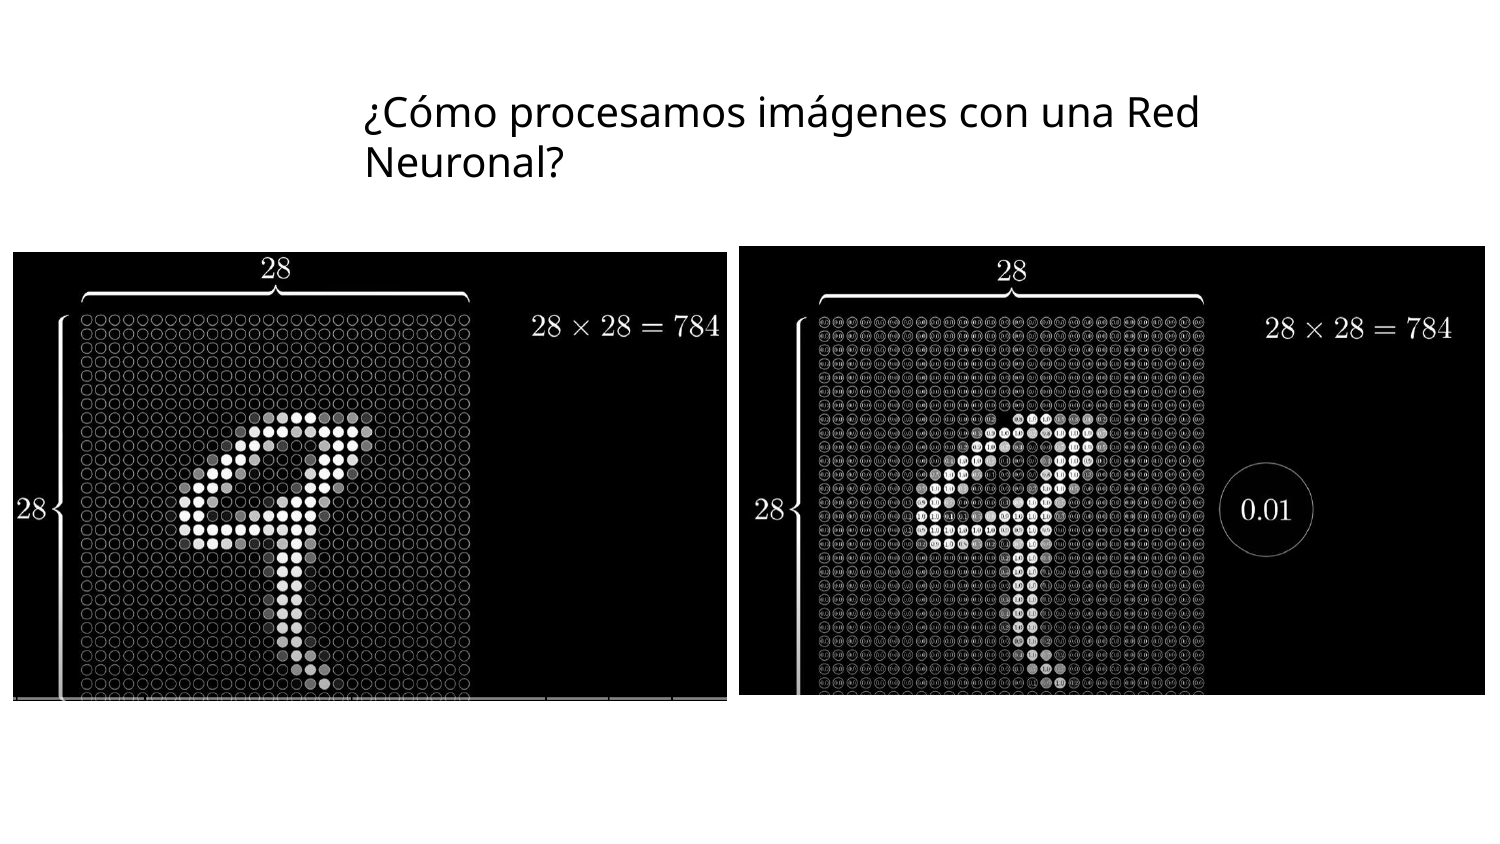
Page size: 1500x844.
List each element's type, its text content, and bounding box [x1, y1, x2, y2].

picture [12, 251, 728, 701]
picture [739, 245, 1485, 696]
title ¿Cómo procesamos imágenes con una Red Neuronal? [362, 83, 1385, 227]
